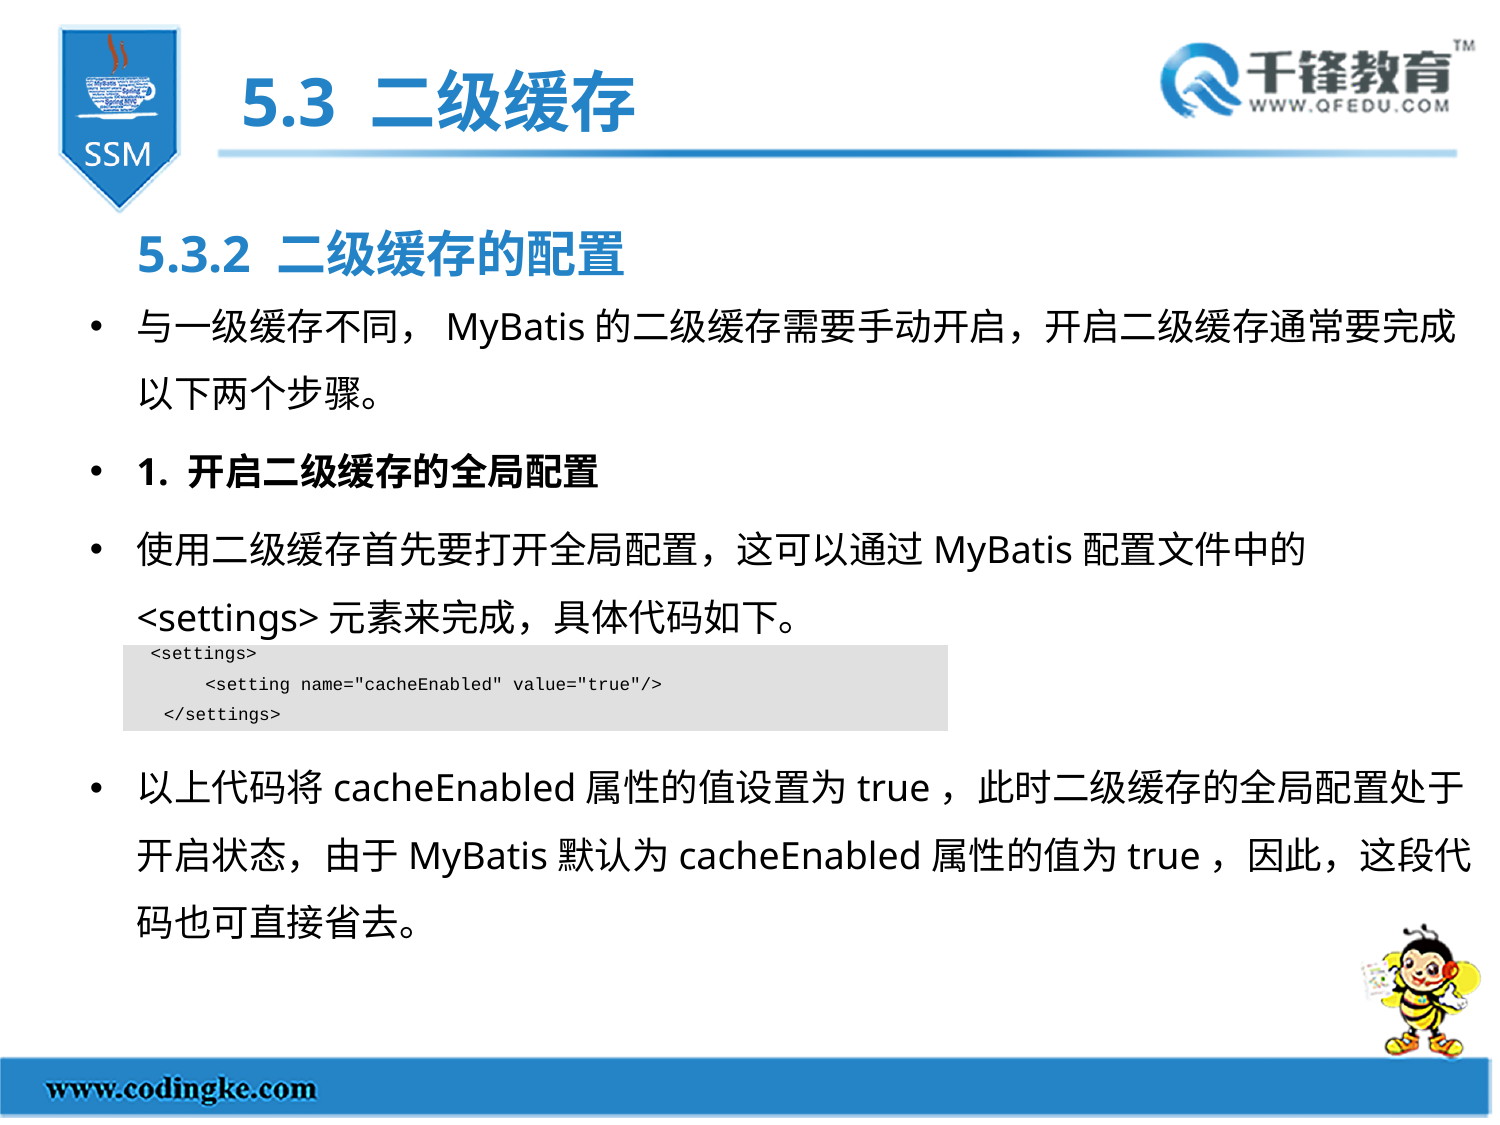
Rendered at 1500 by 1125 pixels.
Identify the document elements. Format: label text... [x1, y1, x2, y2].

picture [0, 952, 1500, 1125]
text_box 5.3.2 二级缓存的配置 [122, 215, 879, 273]
text_box 5.3 二级缓存 [226, 53, 1038, 146]
text_box 与一级缓存不同，MyBatis的二级缓存需要手动开启，开启二级缓存通常要完成以下两个步骤。 1. 开启二级缓存的全局配置 使用二级缓存首先要打开全局配置，这可以通过MyBatis配置文件中的<settings>元素来完成，具体代码如下。 [0, 273, 1500, 647]
text_box 以上代码将cacheEnabled属性的值设置为true，此时二级缓存的全局配置处于开启状态，由于MyBatis默认为cacheEnabled属性的值为true，因此，这段代码也可直接省去。 [0, 734, 1500, 952]
picture [0, 639, 1500, 734]
picture [0, 0, 1500, 273]
